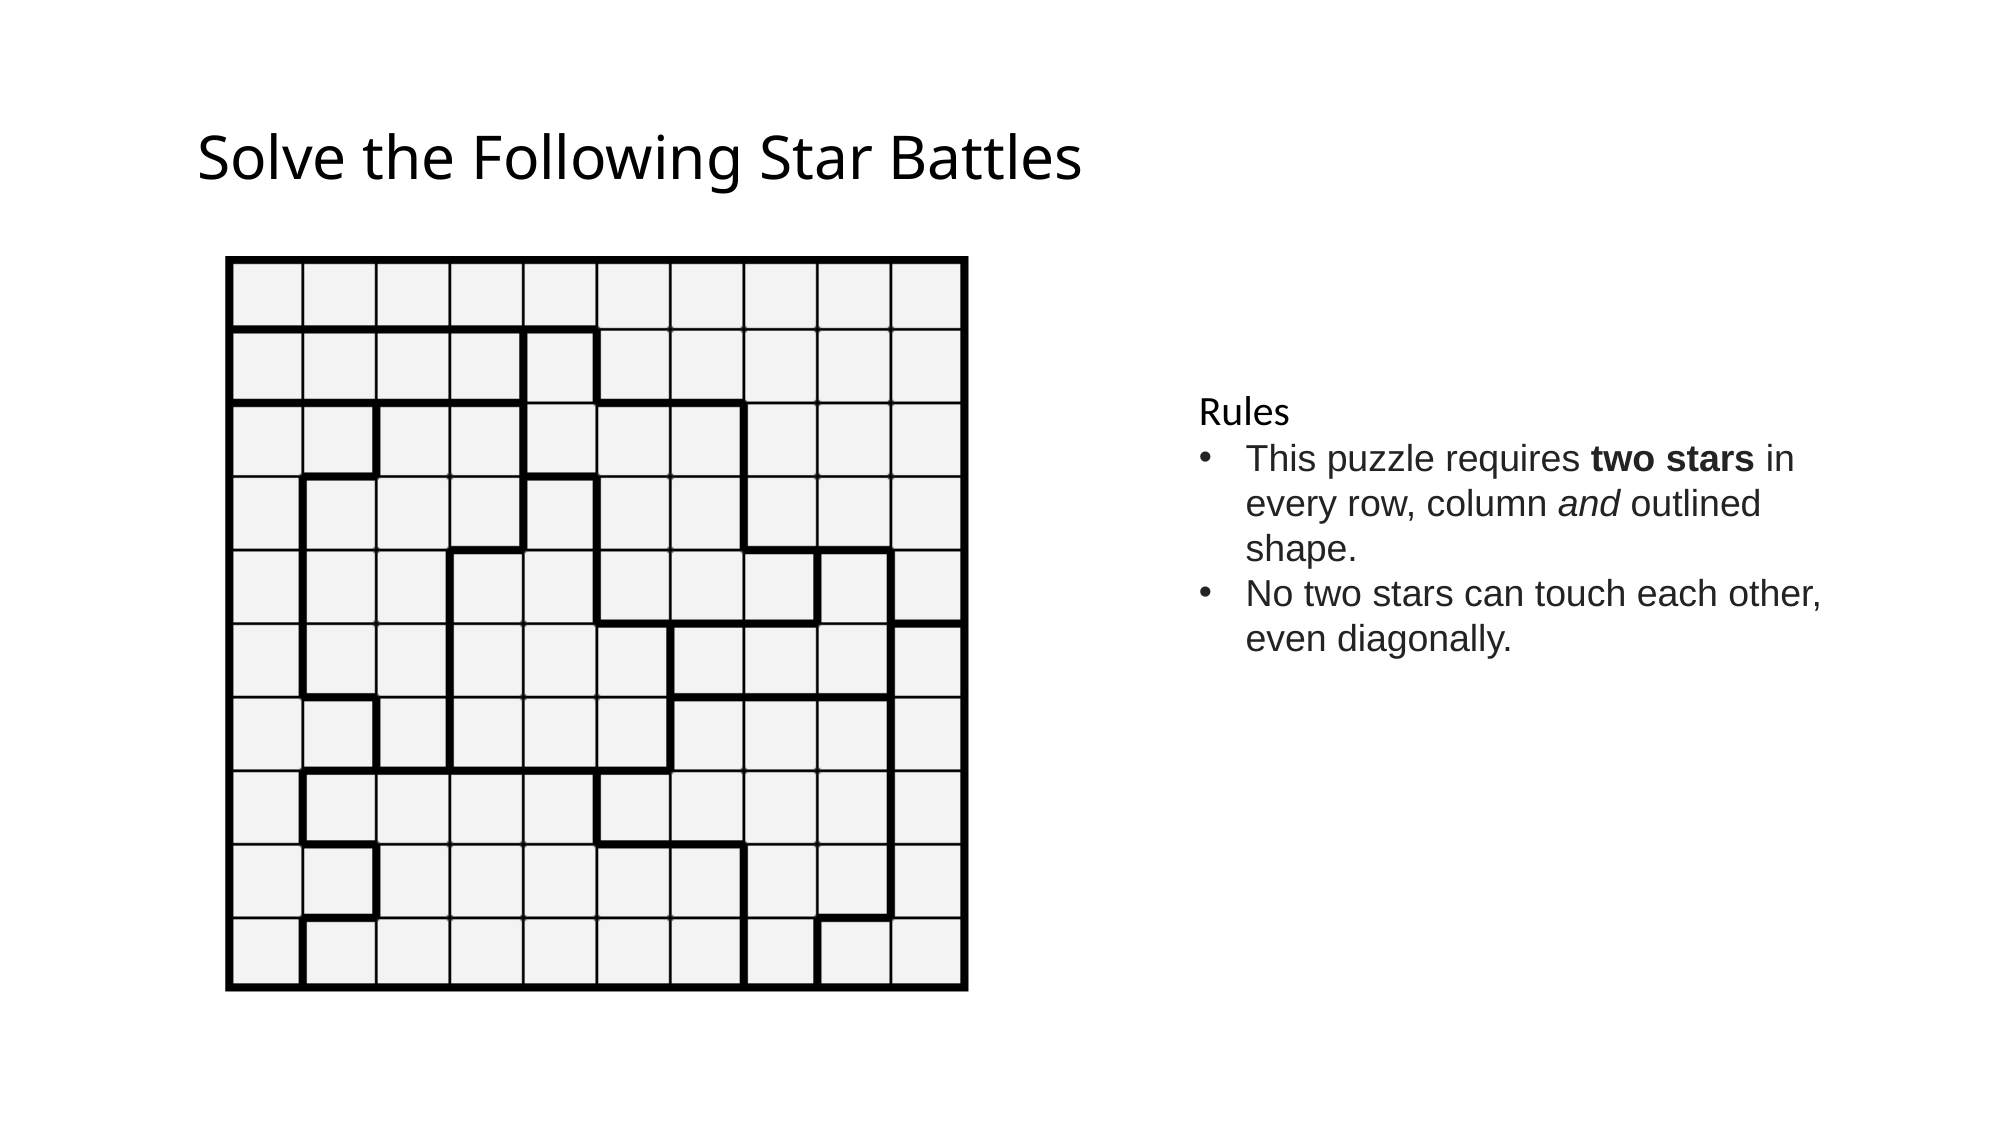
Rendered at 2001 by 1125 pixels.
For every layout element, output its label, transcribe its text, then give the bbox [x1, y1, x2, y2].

picture [224, 256, 970, 993]
text_box Rules This puzzle requires two stars in every row, column and outlined shape. No two stars can touch each other, even diagonally. [1183, 376, 1895, 712]
title Solve the Following Star Battles [182, 119, 1758, 201]
